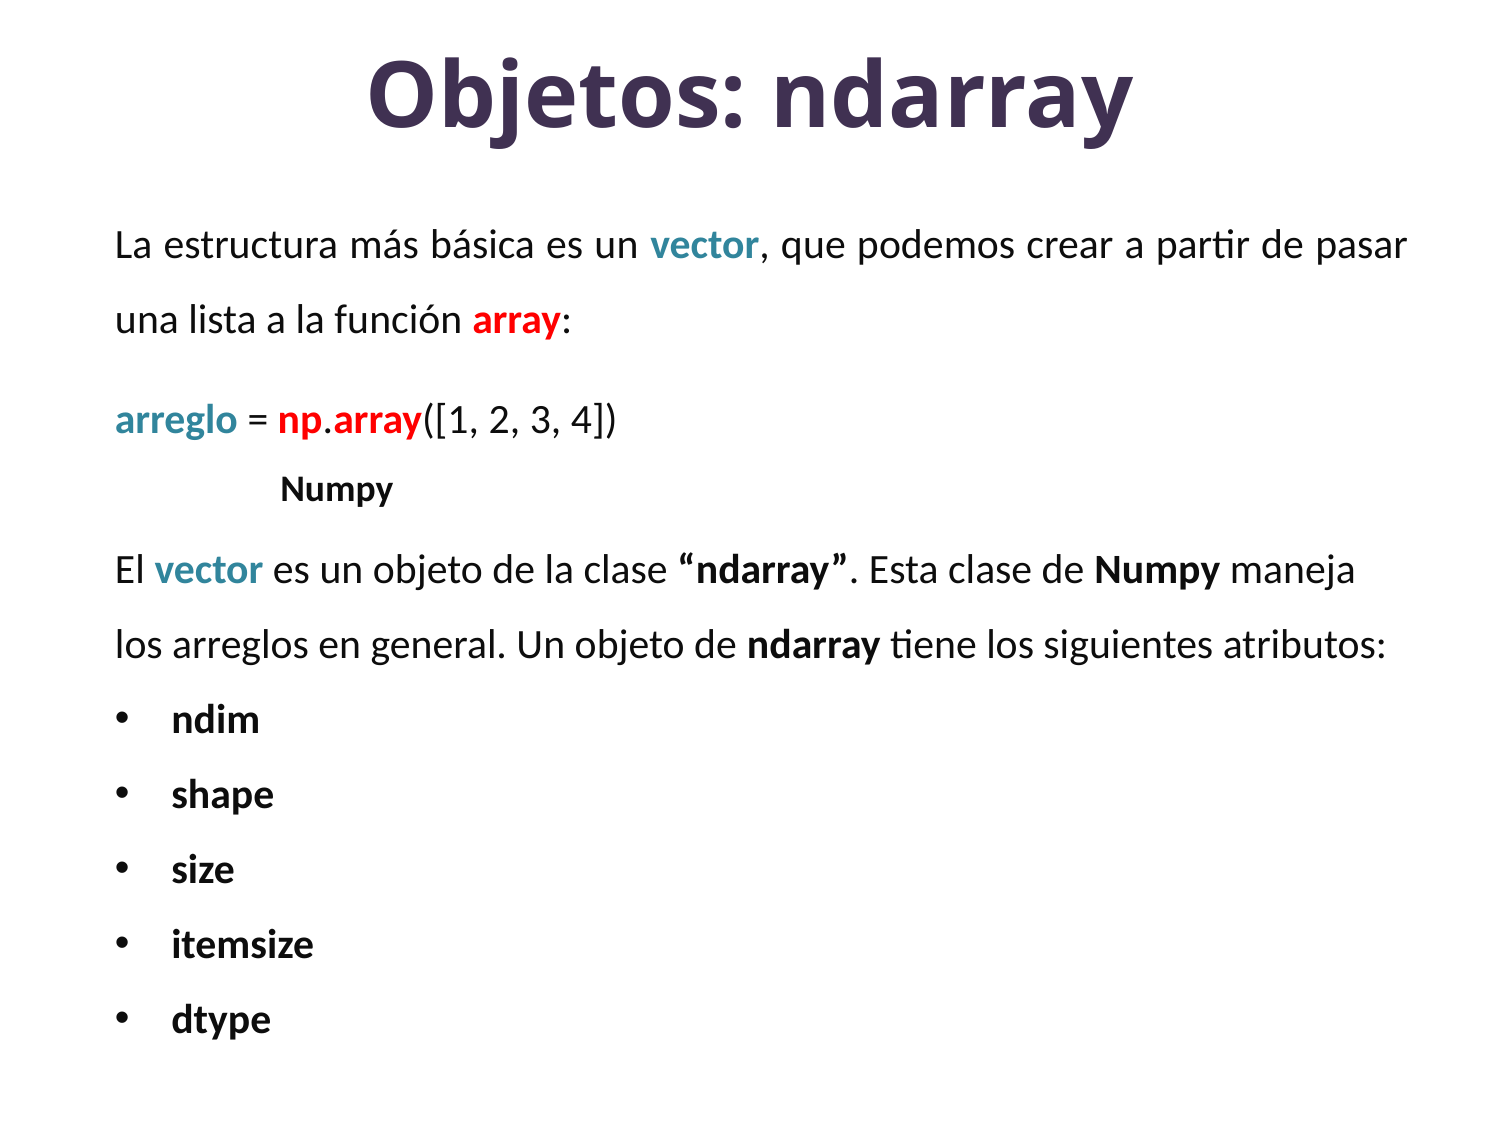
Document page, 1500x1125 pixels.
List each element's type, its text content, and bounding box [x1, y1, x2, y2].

text_box La estructura más básica es un vector, que podemos crear a partir de pasar una lista a la función array: arreglo = np.array([1, 2, 3, 4]) El vector es un objeto de la clase “ndarray”. Esta clase de Numpy maneja los arreglos en general. Un objeto de ndarray tiene los siguientes atributos: ndim shape size itemsize dtype [100, 184, 1424, 1050]
title Objetos: ndarray [46, 0, 1454, 185]
text_box Numpy [265, 456, 1016, 516]
